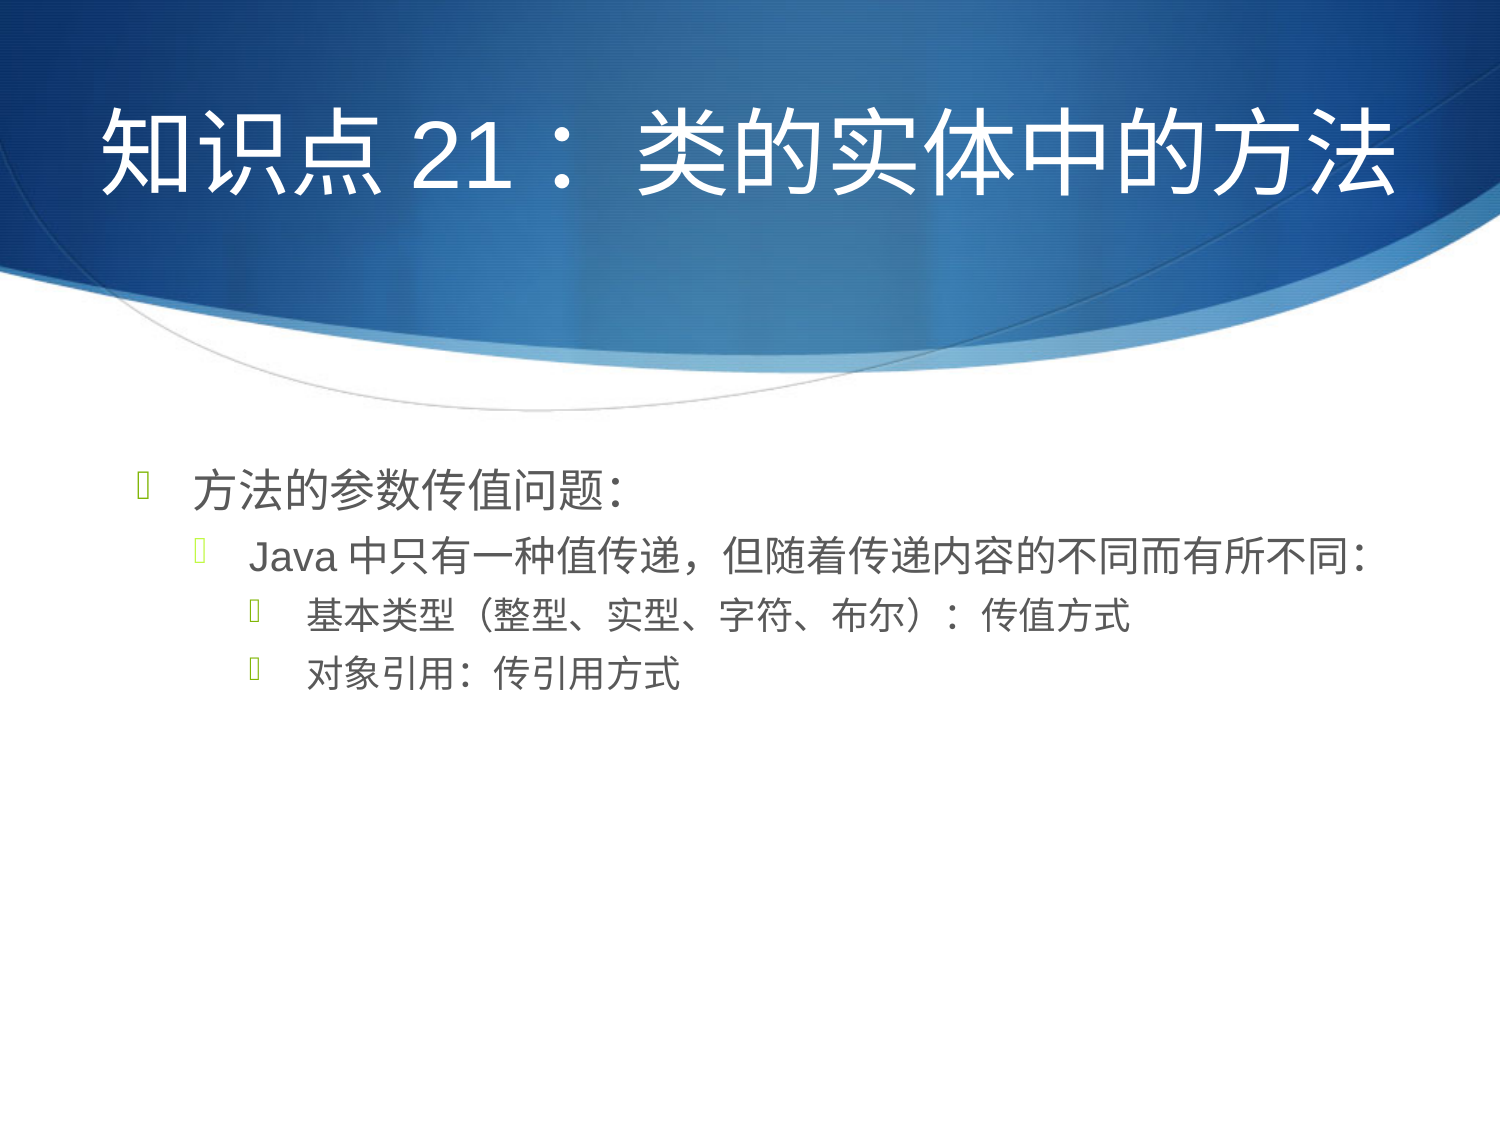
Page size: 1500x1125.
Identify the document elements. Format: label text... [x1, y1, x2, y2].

list 方法的参数传值问题： Java中只有一种值传递，但随着传递内容的不同而有所不同： 基本类型（整型、实型、字符、布尔）：传值方式 对象引用：传引用方式 [121, 454, 1379, 991]
title 知识点21：类的实体中的方法 [75, 56, 1425, 245]
picture [0, 0, 1500, 1125]
